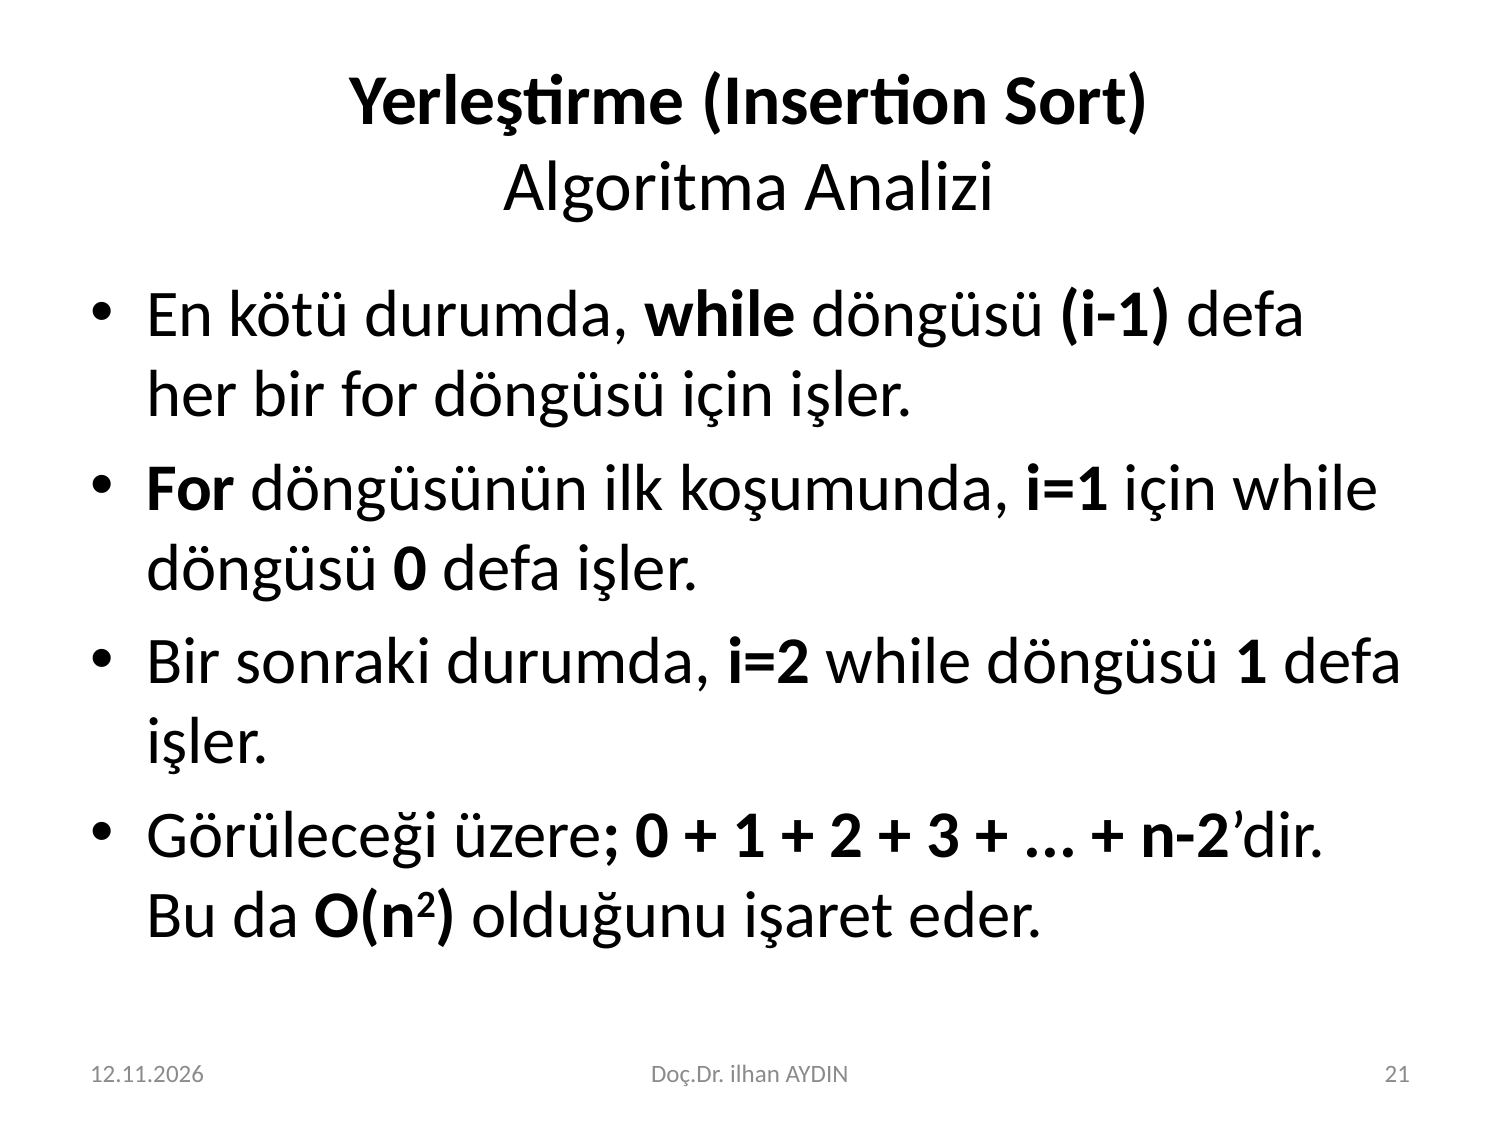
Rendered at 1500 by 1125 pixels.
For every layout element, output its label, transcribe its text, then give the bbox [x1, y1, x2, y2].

list En kötü durumda, while döngüsü (i-1) defa her bir for döngüsü için işler. For döngüsünün ilk koşumunda, i=1 için while döngüsü 0 defa işler. Bir sonraki durumda, i=2 while döngüsü 1 defa işler. Görüleceği üzere; 0 + 1 + 2 + 3 + ... + n-2’dir. Bu da O(n2) olduğunu işaret eder. [75, 262, 1425, 1005]
footer Doç.Dr. ilhan AYDIN [512, 1042, 988, 1103]
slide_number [75, 1042, 425, 1103]
title Yerleştirme (Insertion Sort) Algoritma Analizi [75, 45, 1425, 233]
slide_number 21 [1074, 1042, 1425, 1103]
